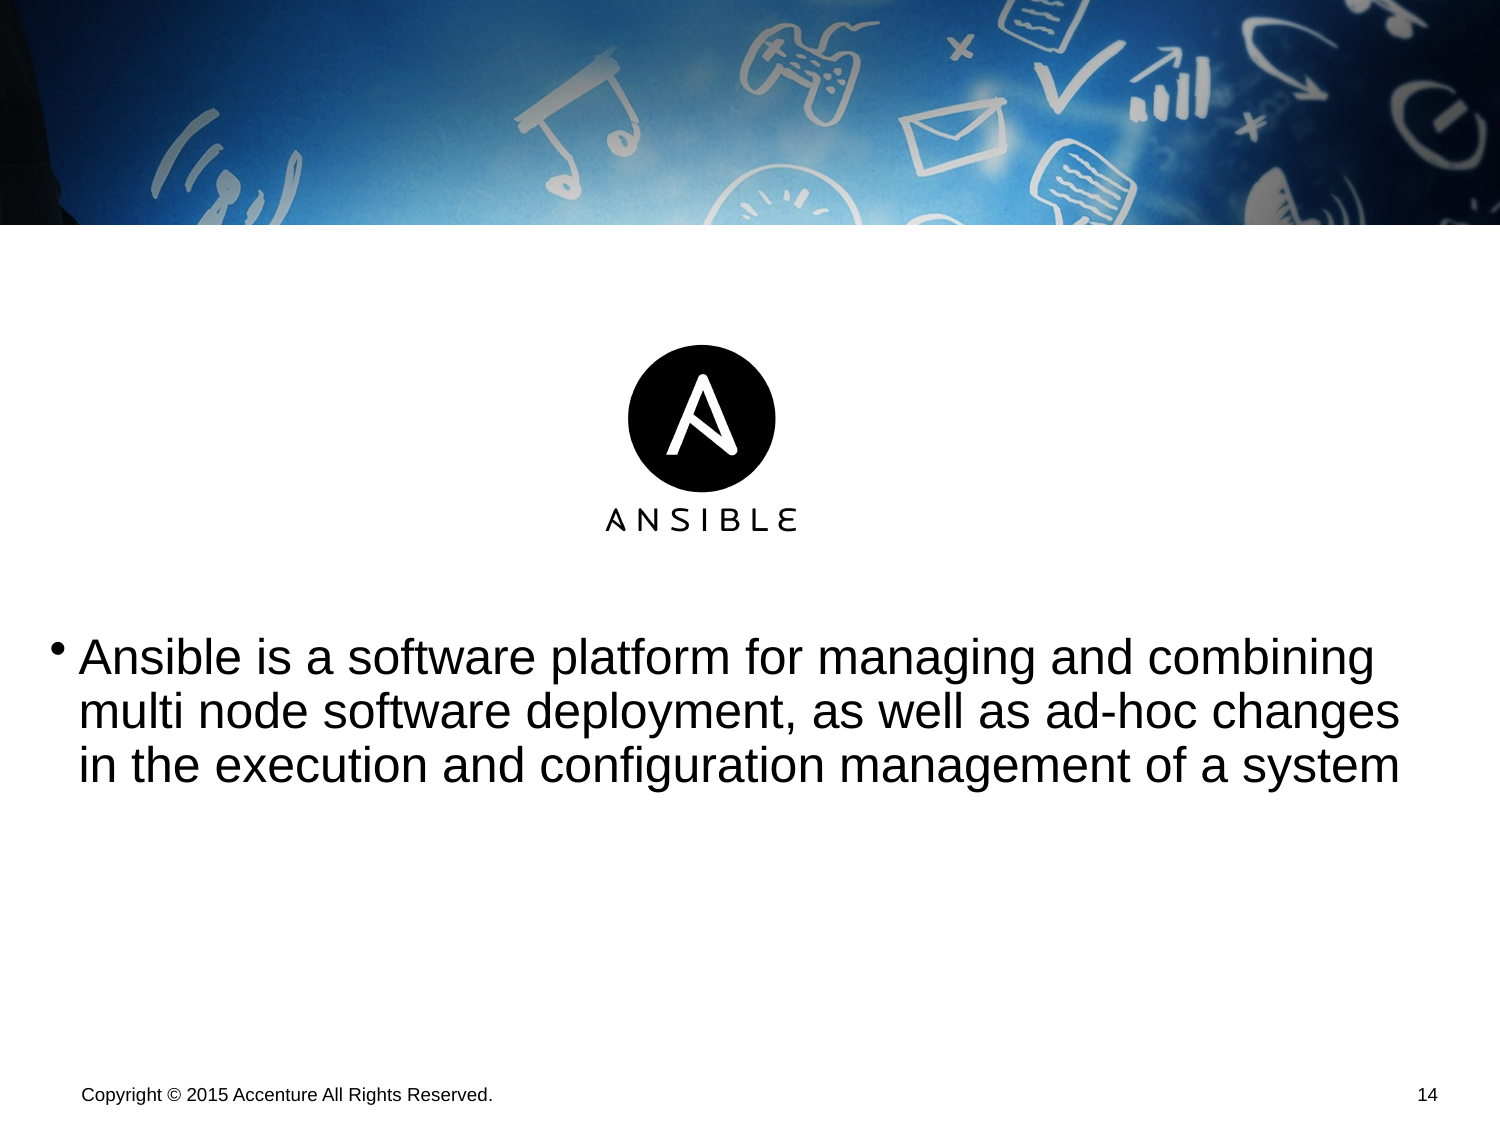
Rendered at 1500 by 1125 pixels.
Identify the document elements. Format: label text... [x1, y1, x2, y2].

slide_number 13 [1174, 1067, 1454, 1114]
list Ansible is a software platform for managing and combining multi node software deployment, as well as ad-hoc changes in the execution and configuration management of a system [34, 623, 1441, 850]
picture [0, 0, 1500, 225]
footer Copyright © 2015 Accenture All Rights Reserved. [65, 1036, 804, 1113]
picture [584, 324, 816, 556]
